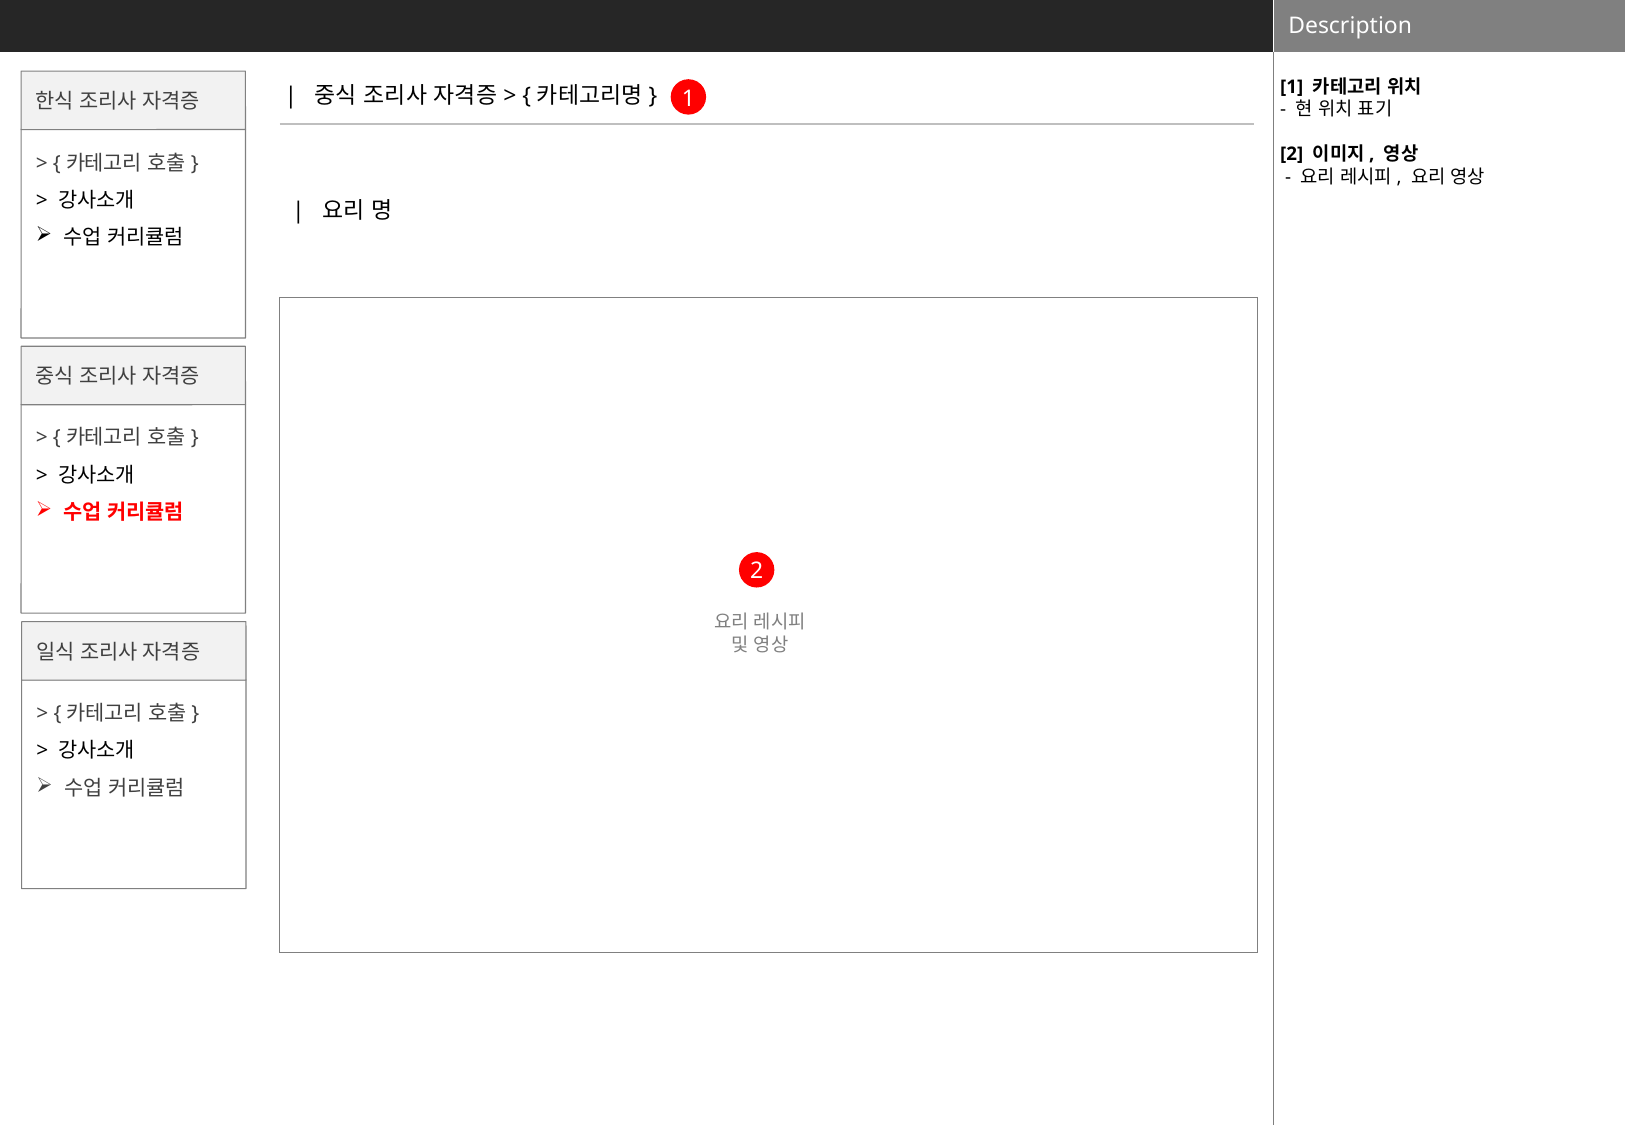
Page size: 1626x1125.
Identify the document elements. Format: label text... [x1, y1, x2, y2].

table_header [280, 298, 1257, 952]
text_box > {카테고리 호출} > 강사소개 수업 커리큘럼 [18, 130, 248, 341]
text_box 2 [736, 550, 777, 590]
text_box > {카테고리 호출} > 강사소개 수업 커리큘럼 [19, 681, 249, 891]
text_box | 중식 조리사 자격증> {카테고리명} [269, 73, 739, 116]
text_box 요리 레시피 및 영상 [690, 602, 830, 663]
text_box 한식 조리사 자격증 [18, 68, 248, 132]
text_box | 요리 명 [277, 188, 746, 231]
text_box 중식 조리사 자격증 [18, 344, 248, 407]
text_box [1] 카테고리 위치 - 현 위치 표기 [2] 이미지, 영상 - 요리 레시피, 요리 영상 [1272, 50, 1625, 1125]
text_box > {카테고리 호출} > 강사소개 수업 커리큘럼 [18, 405, 248, 616]
text_box 일식 조리사 자격증 [19, 619, 249, 683]
